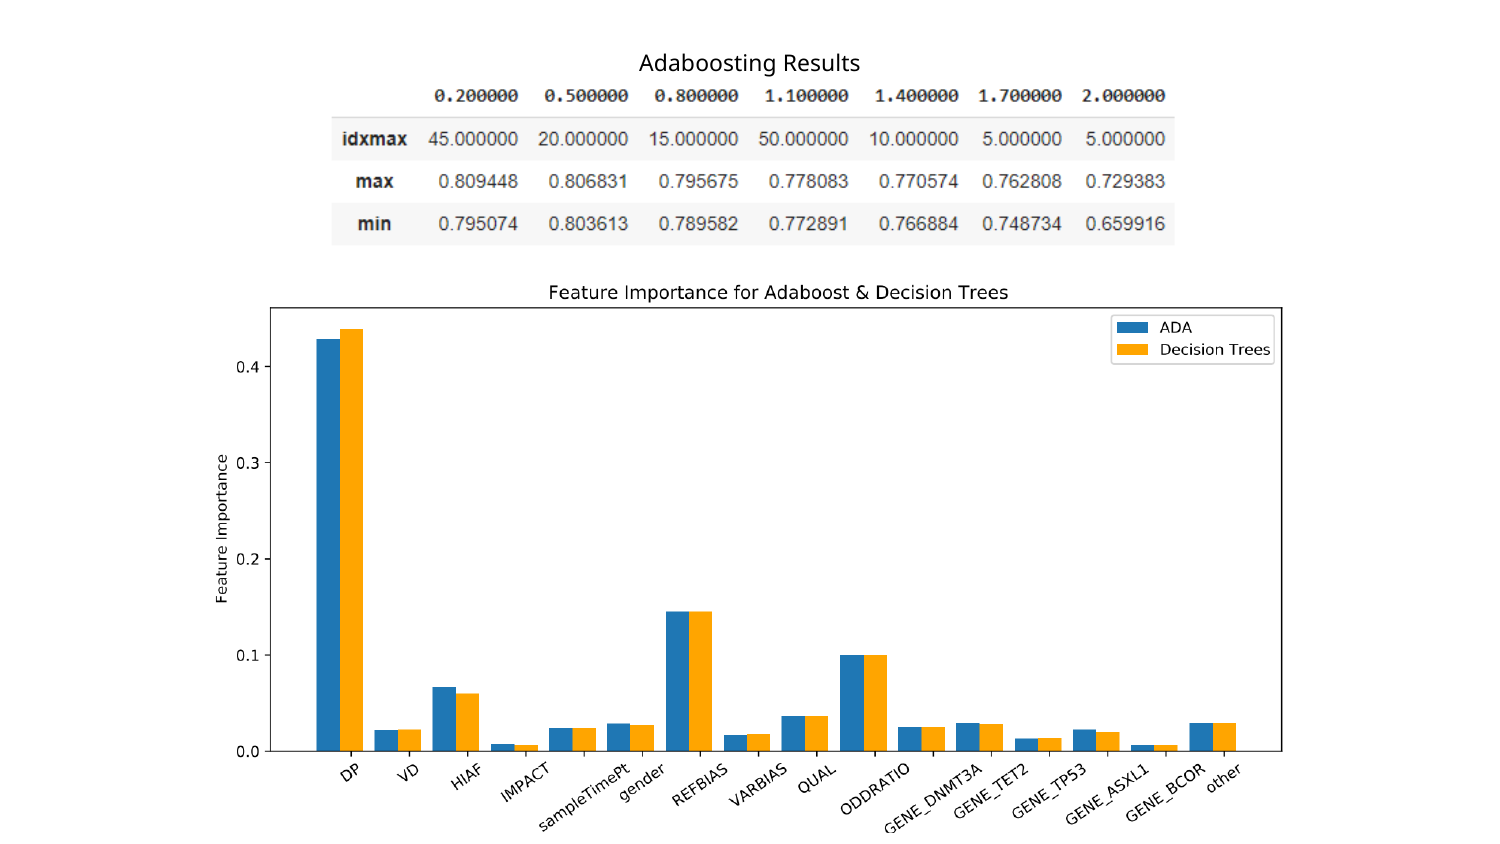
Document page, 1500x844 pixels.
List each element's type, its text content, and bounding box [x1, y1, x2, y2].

picture [207, 278, 1293, 834]
picture [317, 80, 1183, 255]
text_box Adaboosting Results [324, 34, 1176, 78]
